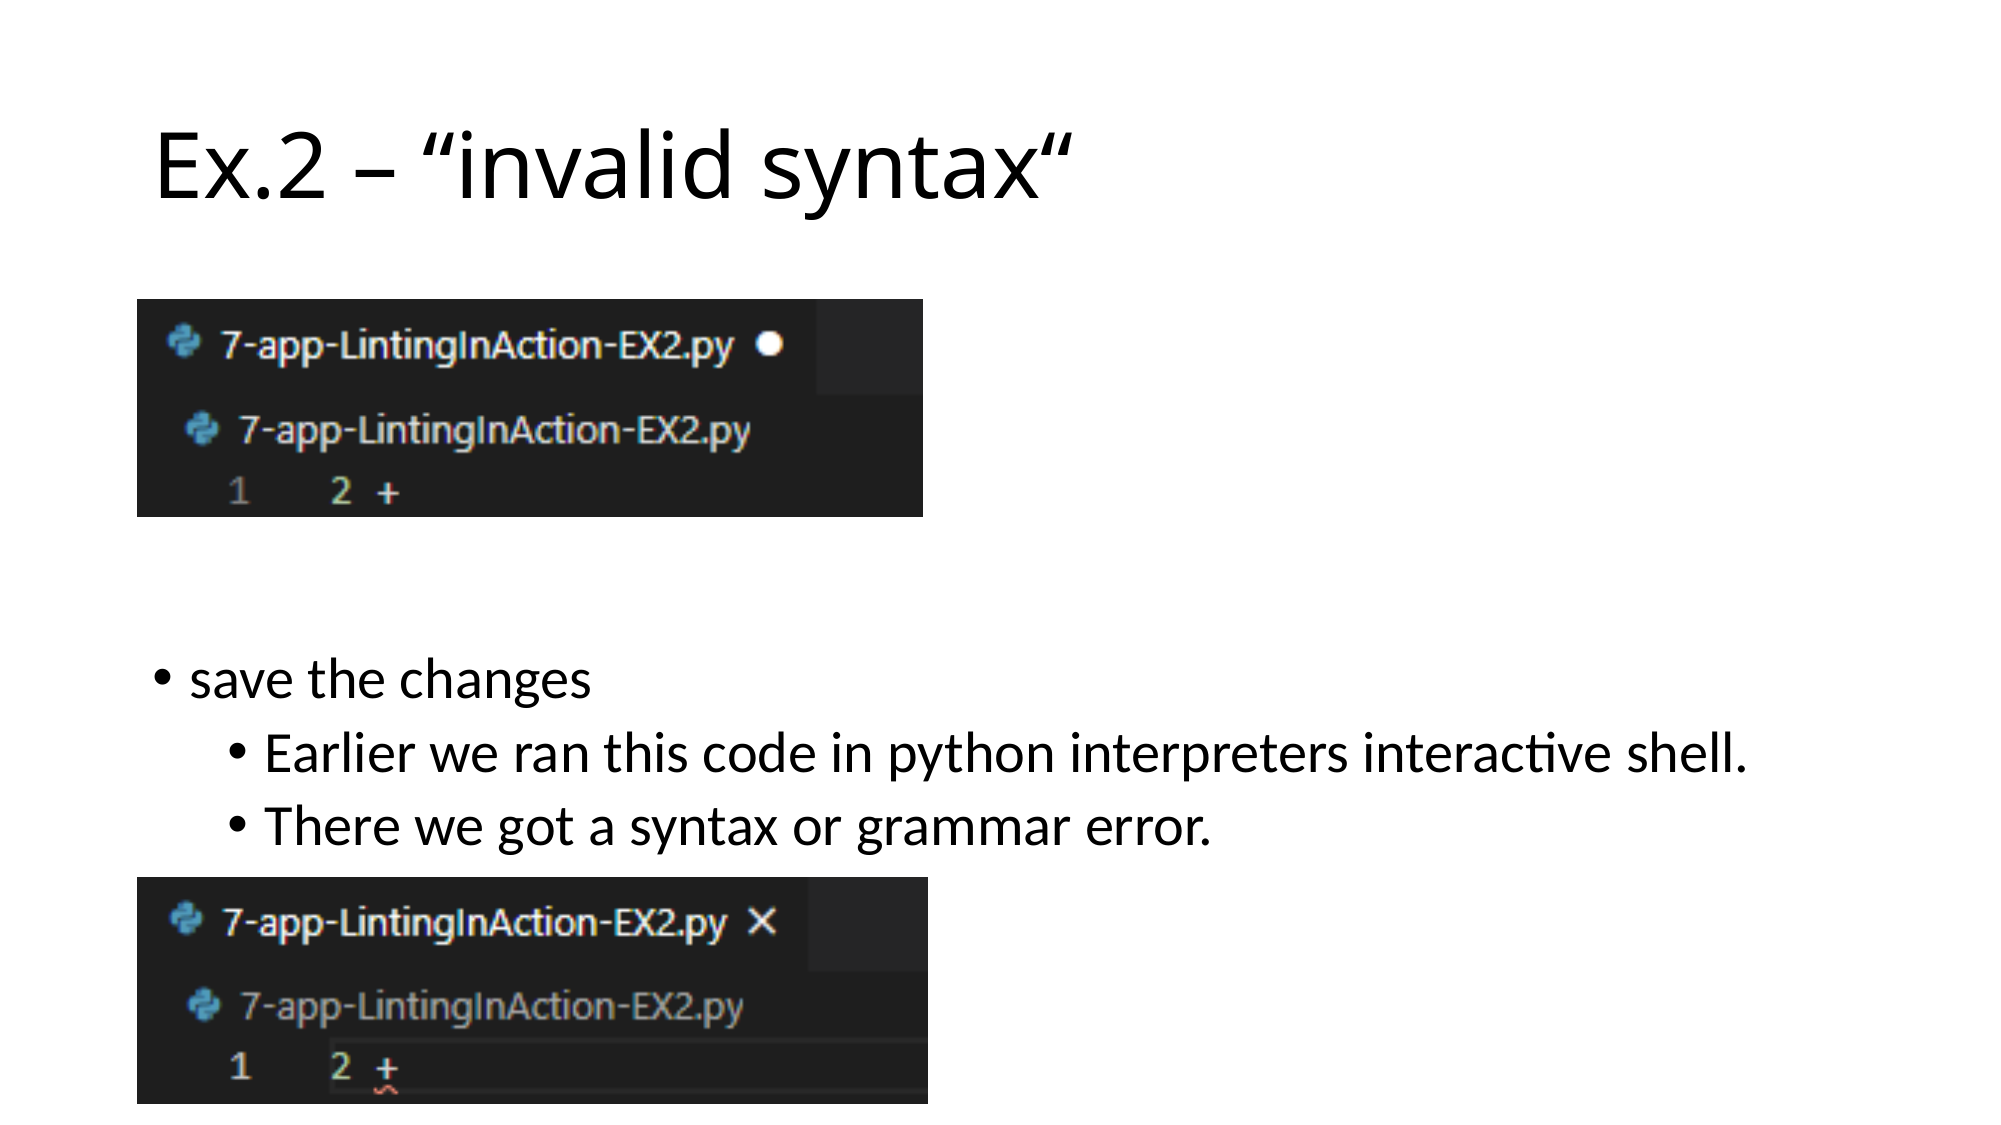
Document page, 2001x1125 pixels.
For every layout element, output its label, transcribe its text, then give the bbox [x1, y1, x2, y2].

list save the changes Earlier we ran this code in python interpreters interactive shell. There we got a syntax or grammar error. [137, 299, 1863, 1014]
title Ex.2 – “invalid syntax“ [137, 59, 1863, 278]
picture [137, 877, 928, 1104]
picture [137, 299, 923, 517]
